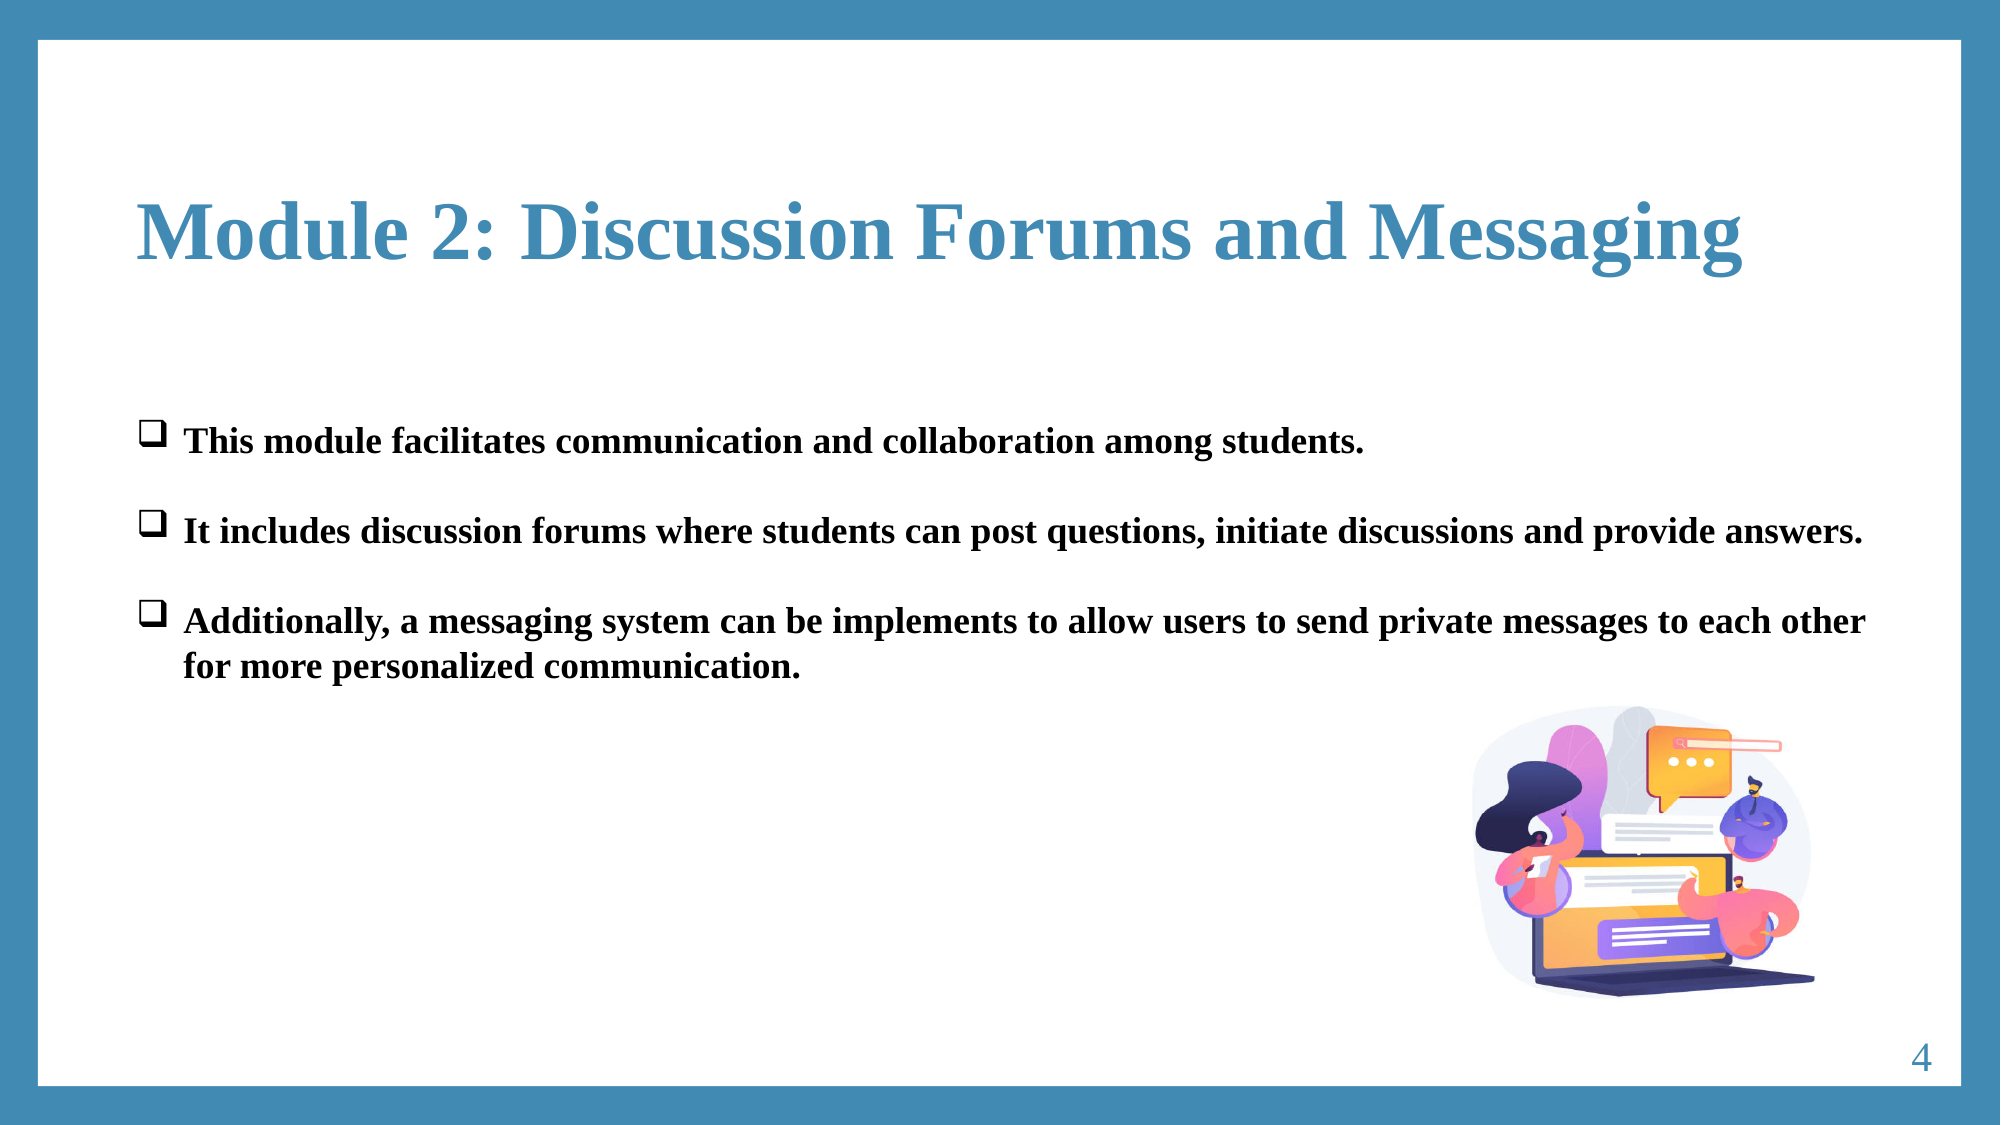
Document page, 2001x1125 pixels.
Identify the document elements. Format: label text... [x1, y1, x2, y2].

text_box This module facilitates communication and collaboration among students. It includes discussion forums where students can post questions, initiate discussions and provide answers. Additionally, a messaging system can be implements to allow users to send private messages to each other for more personalized communication. [121, 408, 1884, 693]
title Module 2: Discussion Forums and Messaging [121, 120, 1884, 344]
slide_number 4 [1667, 1025, 1948, 1085]
picture [1423, 658, 1863, 1046]
